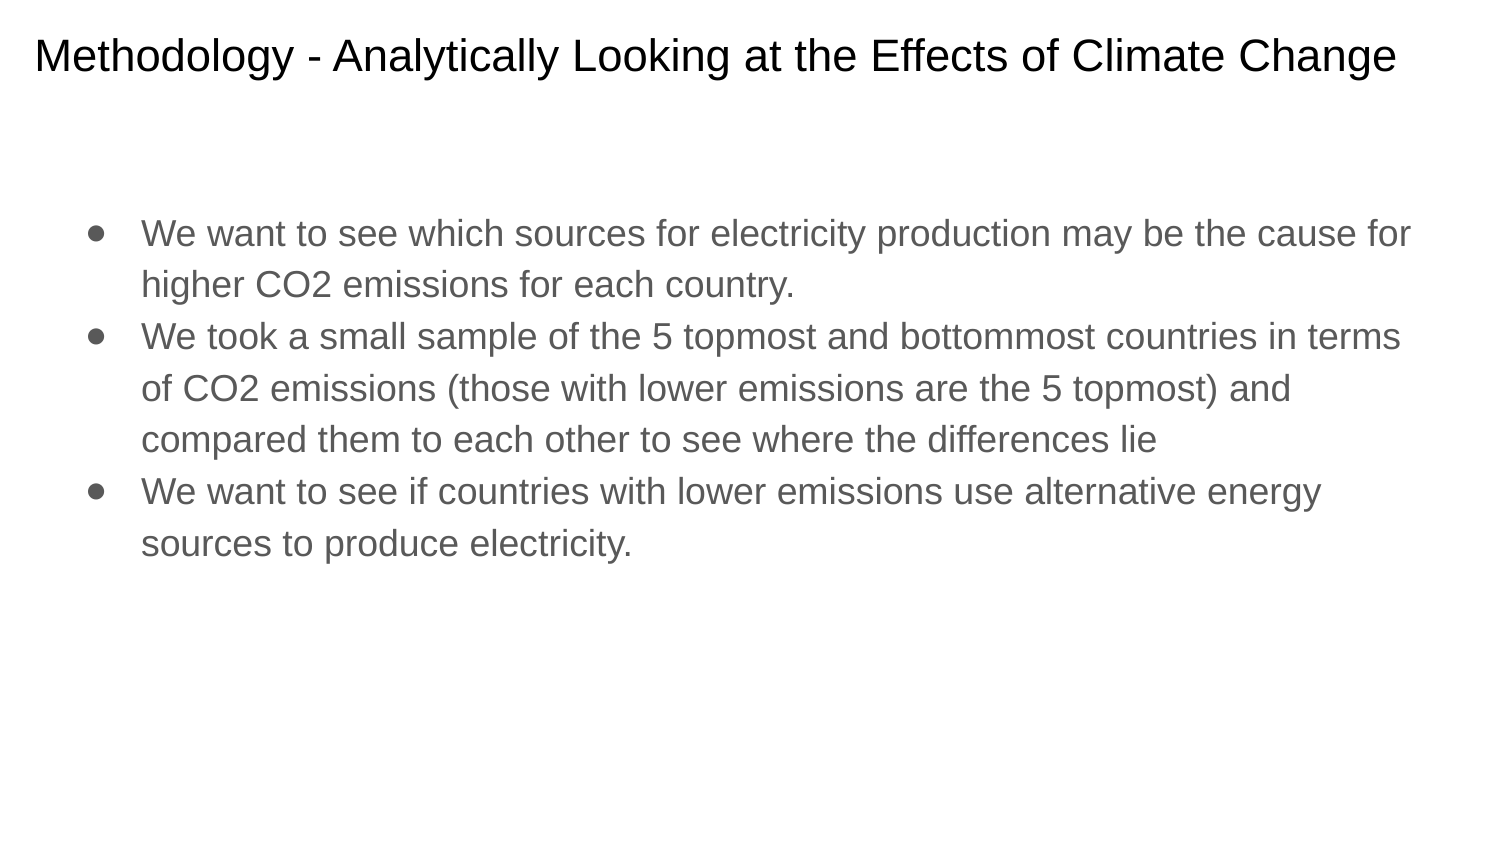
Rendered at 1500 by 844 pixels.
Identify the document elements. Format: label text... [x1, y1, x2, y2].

title Methodology - Analytically Looking at the Effects of Climate Change [19, 10, 1418, 105]
list We want to see which sources for electricity production may be the cause for higher CO2 emissions for each country. We took a small sample of the 5 topmost and bottommost countries in terms of CO2 emissions (those with lower emissions are the 5 topmost) and compared them to each other to see where the differences lie We want to see if countries with lower emissions use alternative energy sources to produce electricity. [51, 186, 1449, 748]
